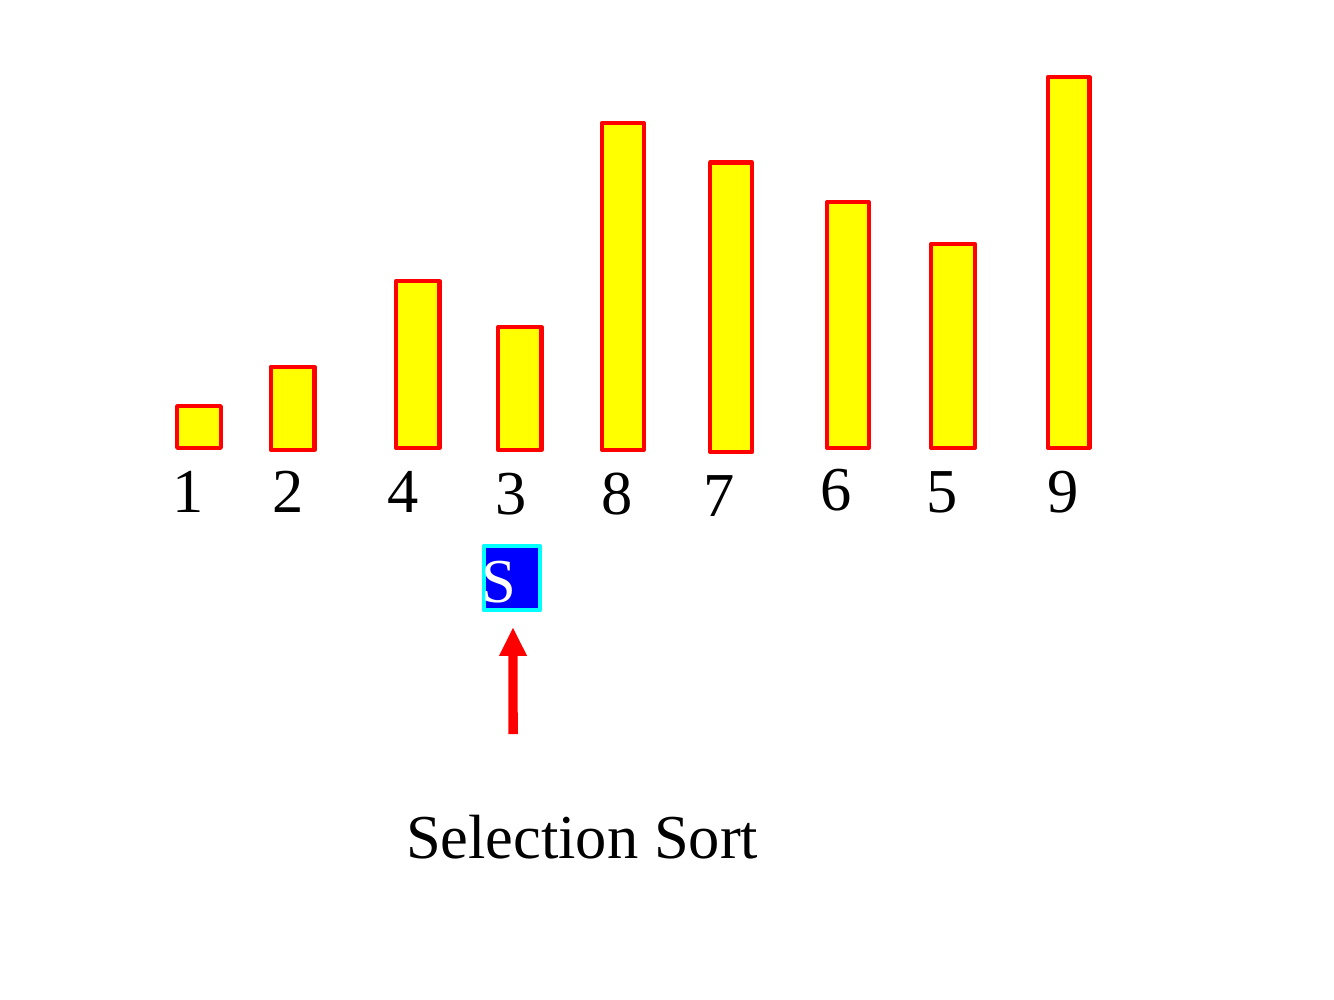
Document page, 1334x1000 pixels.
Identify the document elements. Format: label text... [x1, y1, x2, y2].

text_box [506, 627, 520, 735]
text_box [268, 366, 315, 528]
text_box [597, 122, 644, 530]
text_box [1043, 76, 1090, 528]
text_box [477, 536, 541, 617]
text_box Selection Sort [403, 792, 762, 875]
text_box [816, 201, 869, 526]
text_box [168, 405, 221, 528]
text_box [922, 243, 976, 528]
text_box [699, 162, 753, 532]
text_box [383, 280, 440, 528]
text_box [491, 326, 542, 530]
